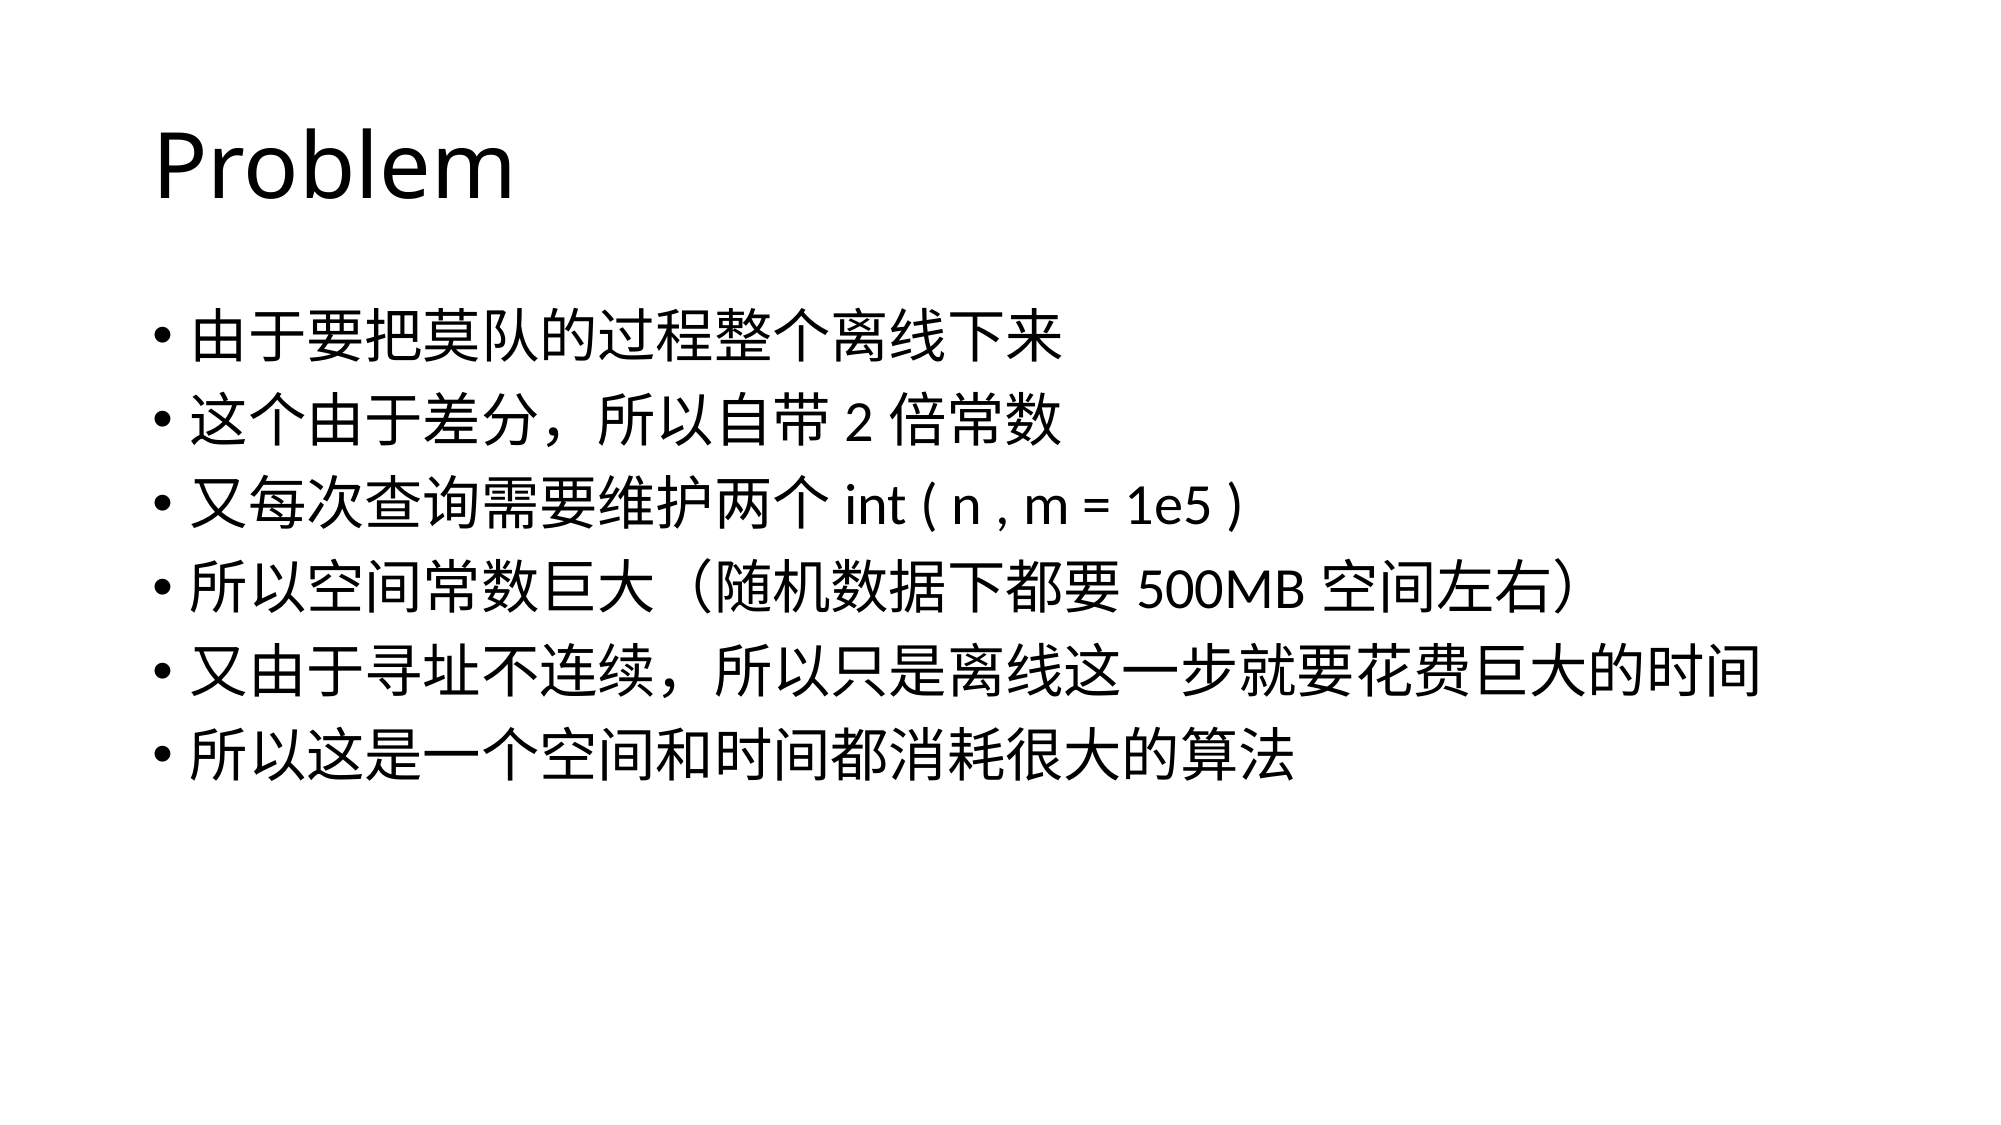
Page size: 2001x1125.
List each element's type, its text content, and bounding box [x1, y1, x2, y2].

list 由于要把莫队的过程整个离线下来 这个由于差分，所以自带2倍常数 又每次查询需要维护两个int ( n , m = 1e5 ) 所以空间常数巨大（随机数据下都要500MB空间左右） 又由于寻址不连续，所以只是离线这一步就要花费巨大的时间 所以这是一个空间和时间都消耗很大的算法 [137, 299, 1863, 1014]
title Problem [137, 59, 1863, 278]
